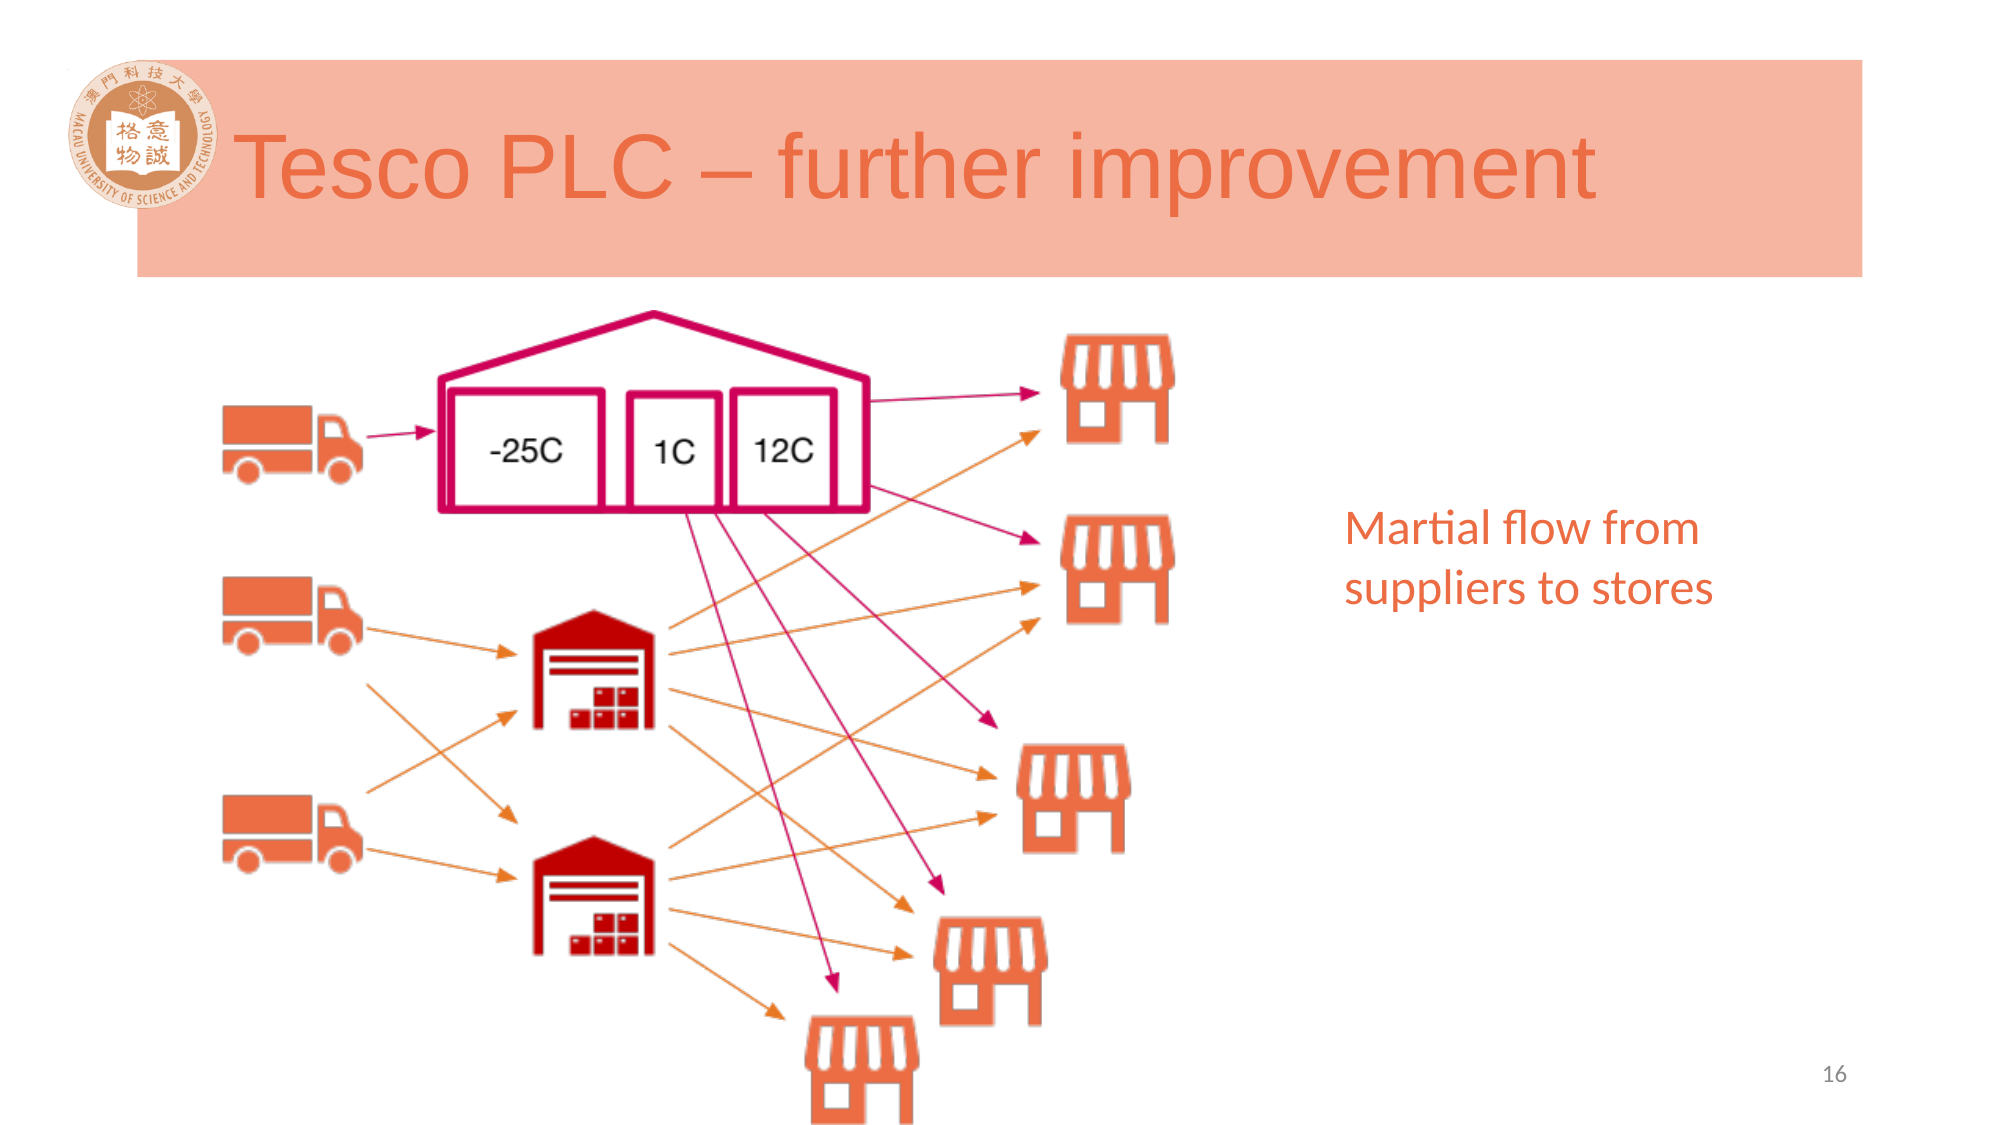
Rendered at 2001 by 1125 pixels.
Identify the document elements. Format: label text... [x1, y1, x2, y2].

title Tesco PLC – further improvement [217, 59, 1863, 278]
picture [217, 310, 1191, 1125]
text_box Martial flow from suppliers to stores [1329, 486, 1863, 622]
slide_number 16 [1412, 1042, 1863, 1103]
